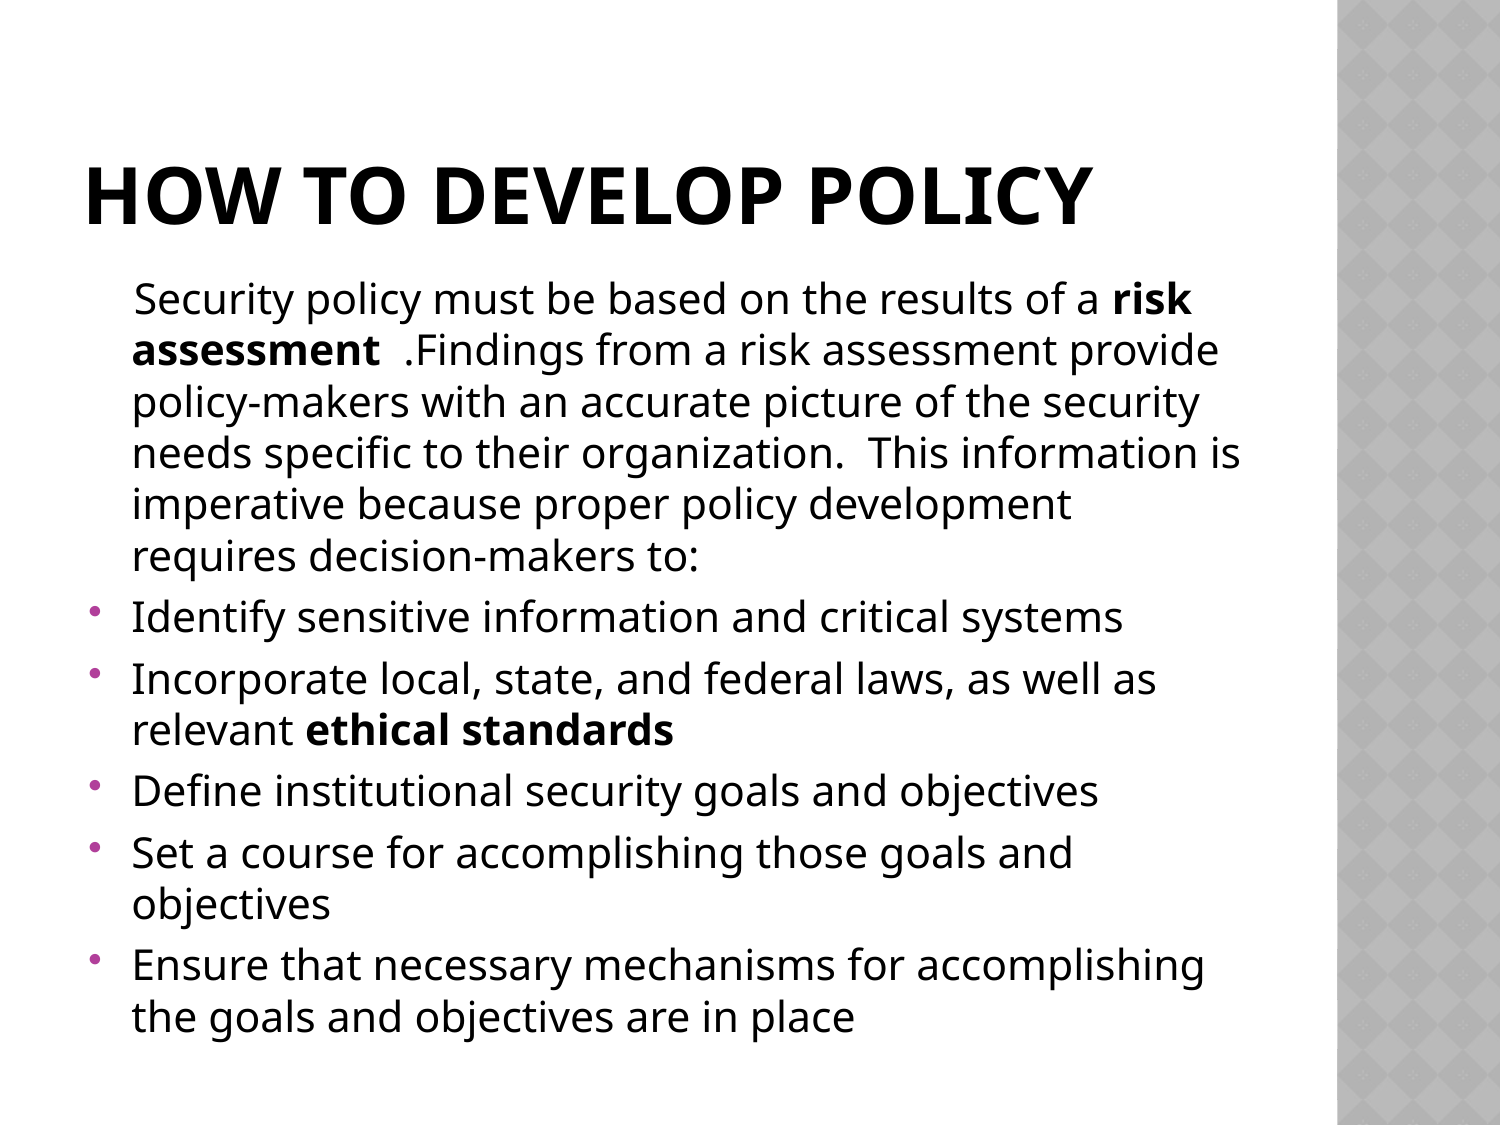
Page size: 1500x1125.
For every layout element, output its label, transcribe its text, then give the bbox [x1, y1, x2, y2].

list Security policy must be based on the results of a risk assessment .Findings from a risk assessment provide policy-makers with an accurate picture of the security needs specific to their organization. This information is imperative because proper policy development requires decision-makers to: Identify sensitive information and critical systems Incorporate local, state, and federal laws, as well as relevant ethical standards Define institutional security goals and objectives Set a course for accomplishing those goals and objectives Ensure that necessary mechanisms for accomplishing the goals and objectives are in place [75, 264, 1263, 1059]
title How to Develop Policy [75, 52, 1263, 240]
